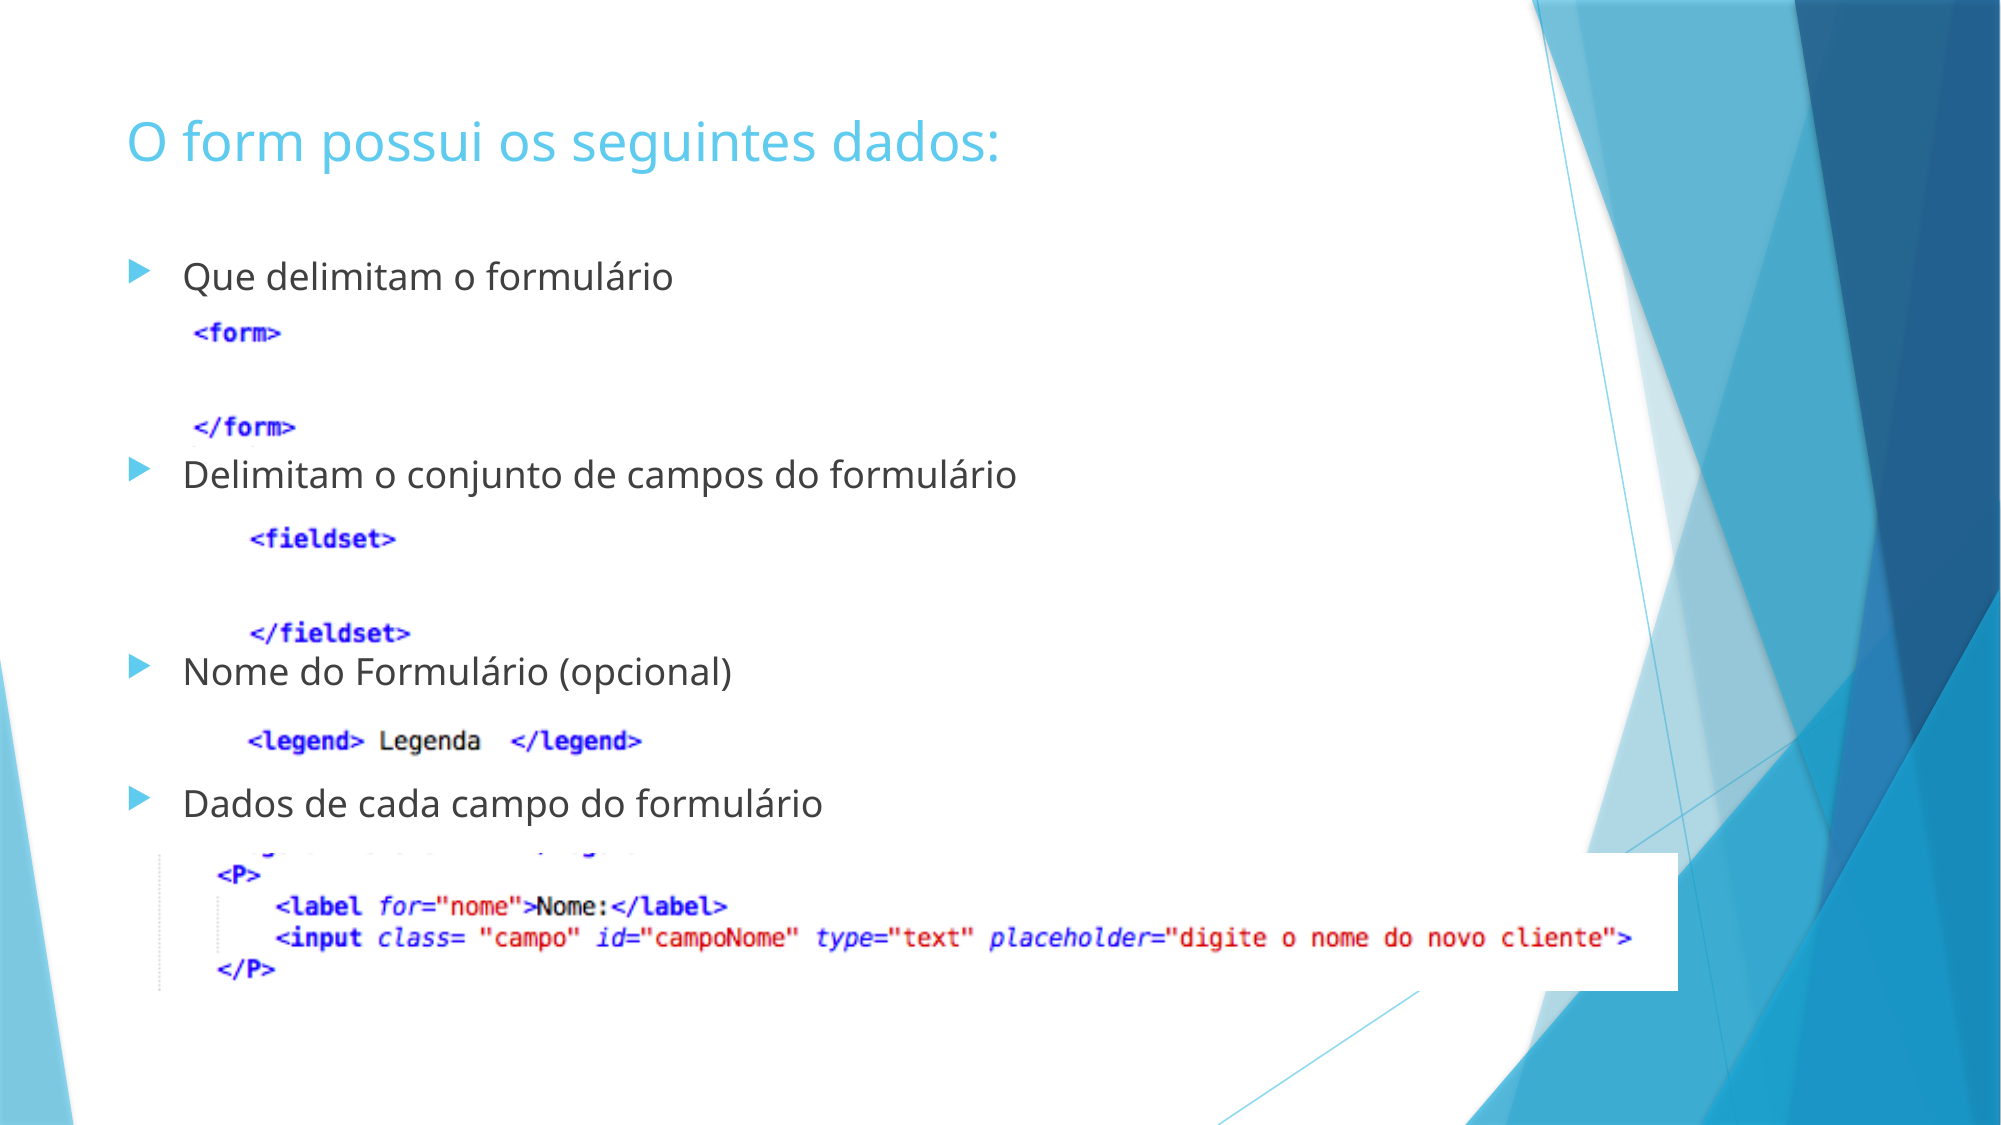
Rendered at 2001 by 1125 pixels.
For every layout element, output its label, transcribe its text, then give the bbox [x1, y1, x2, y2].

picture [174, 308, 856, 447]
picture [226, 499, 462, 649]
title O form possui os seguintes dados: [111, 99, 1522, 245]
list Que delimitam o formulário Delimitam o conjunto de campos do formulário Nome do Formulário (opcional) Dados de cada campo do formulário [111, 245, 1522, 852]
picture [110, 852, 1679, 992]
picture [226, 701, 684, 786]
